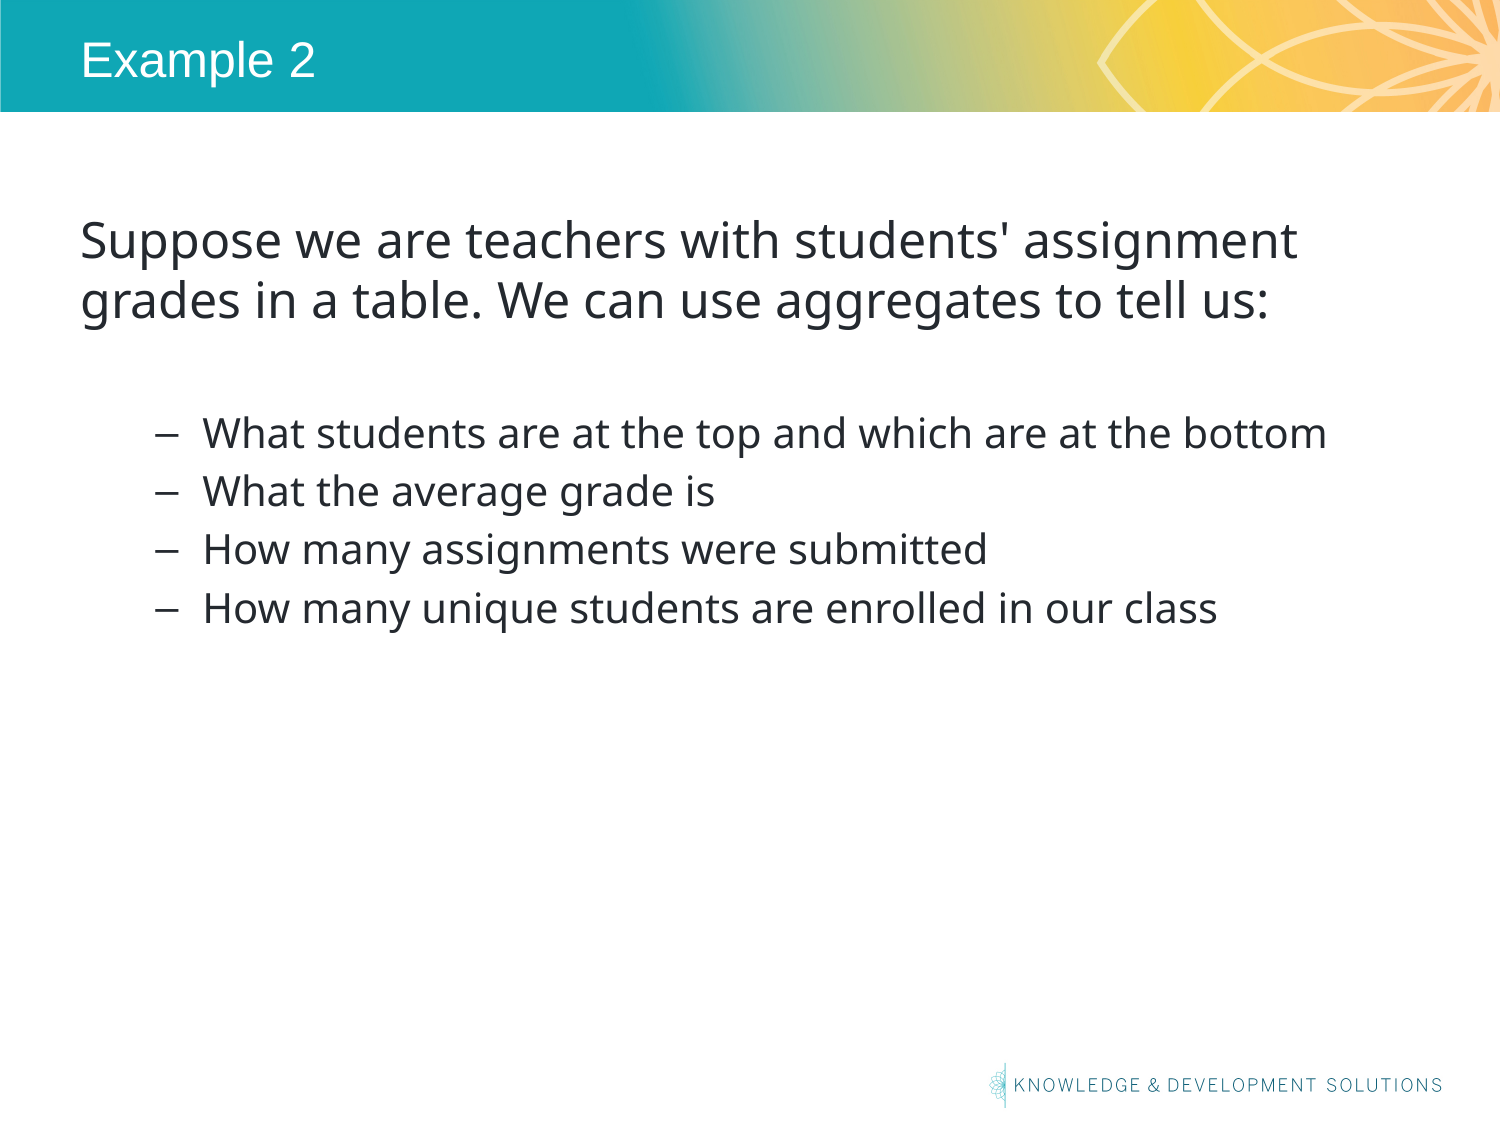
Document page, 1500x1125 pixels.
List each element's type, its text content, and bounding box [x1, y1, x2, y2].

title Example 2 [65, 19, 1416, 90]
picture [0, 0, 1500, 112]
list Suppose we are teachers with students' assignment grades in a table. We can use aggregates to tell us: What students are at the top and which are at the bottom What the average grade is How many assignments were submitted How many unique students are enrolled in our class [65, 200, 1416, 1022]
picture [971, 1051, 1500, 1125]
